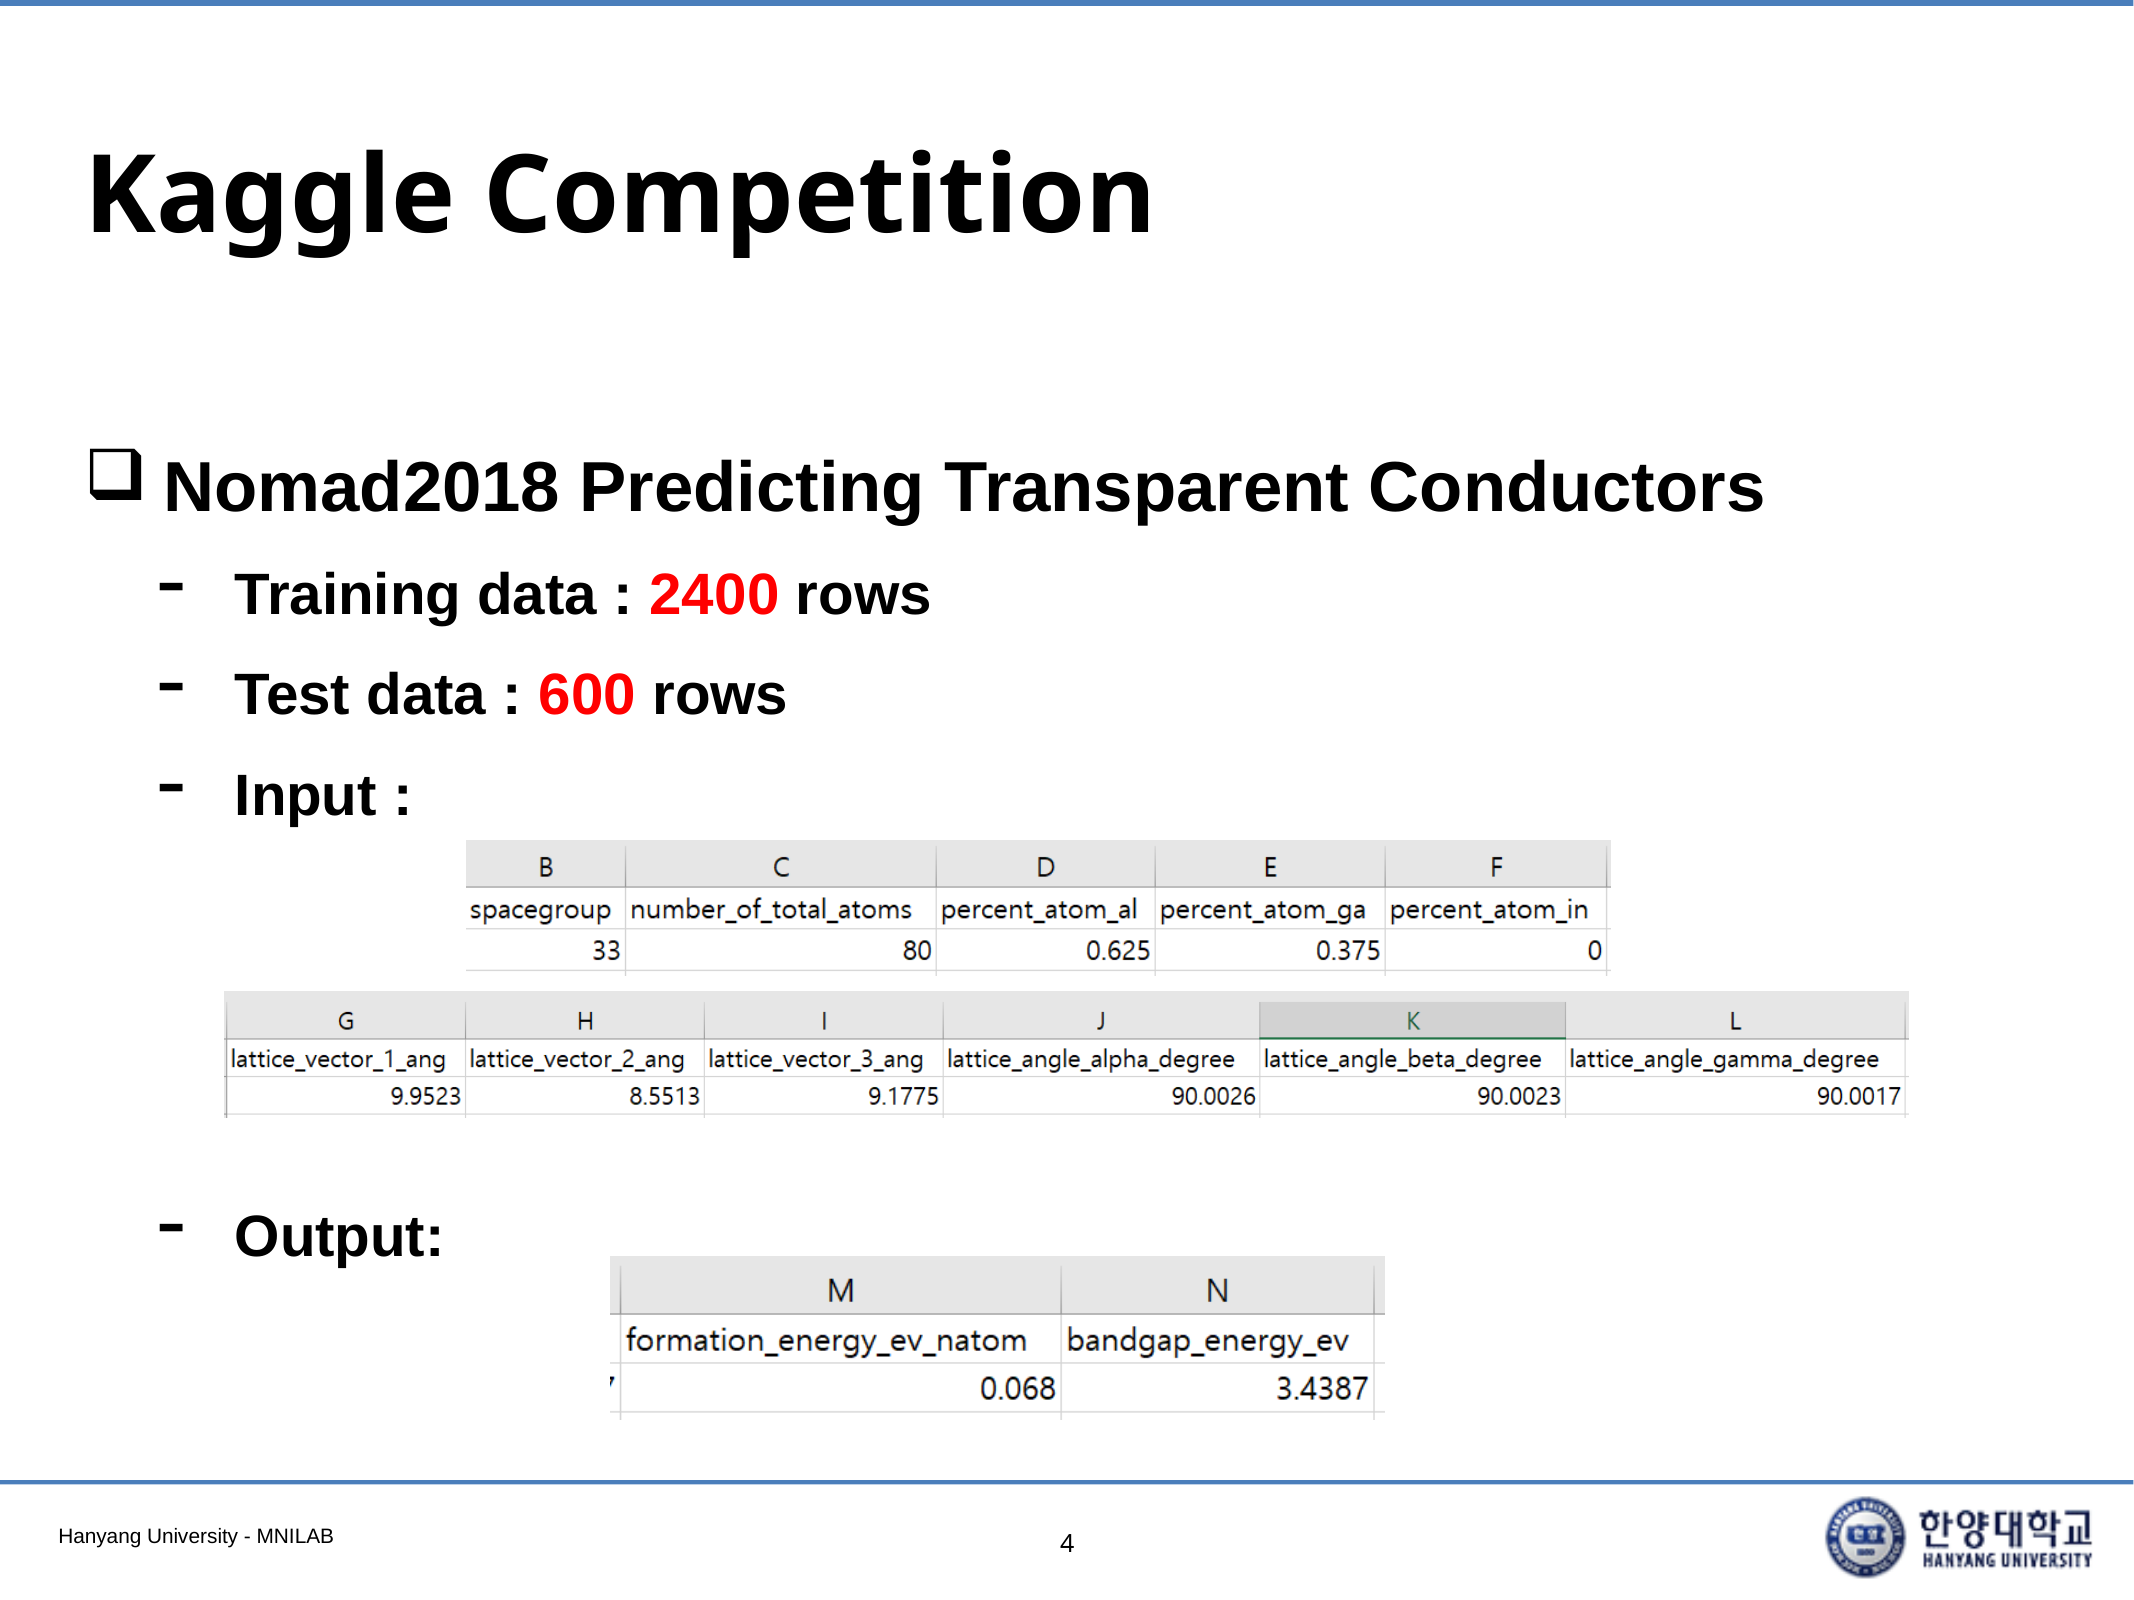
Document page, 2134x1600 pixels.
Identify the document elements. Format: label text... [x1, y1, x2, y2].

picture [465, 839, 1611, 976]
picture [224, 991, 1910, 1119]
title Kaggle Competition [75, 41, 2058, 338]
picture [610, 1255, 1386, 1420]
list Nomad2018 Predicting Transparent Conductors Training data : 2400 rows Test data : 600 rows Input : Output: [75, 415, 2018, 1381]
slide_number 4 [1037, 1518, 1098, 1567]
picture [1797, 1495, 2128, 1581]
